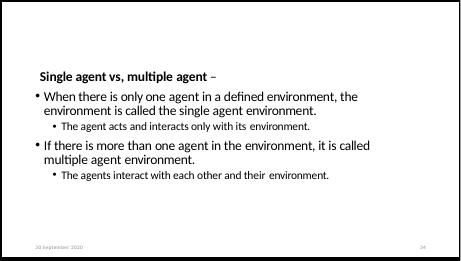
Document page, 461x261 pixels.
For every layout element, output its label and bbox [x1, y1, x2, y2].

text_box [0, 0, 461, 260]
